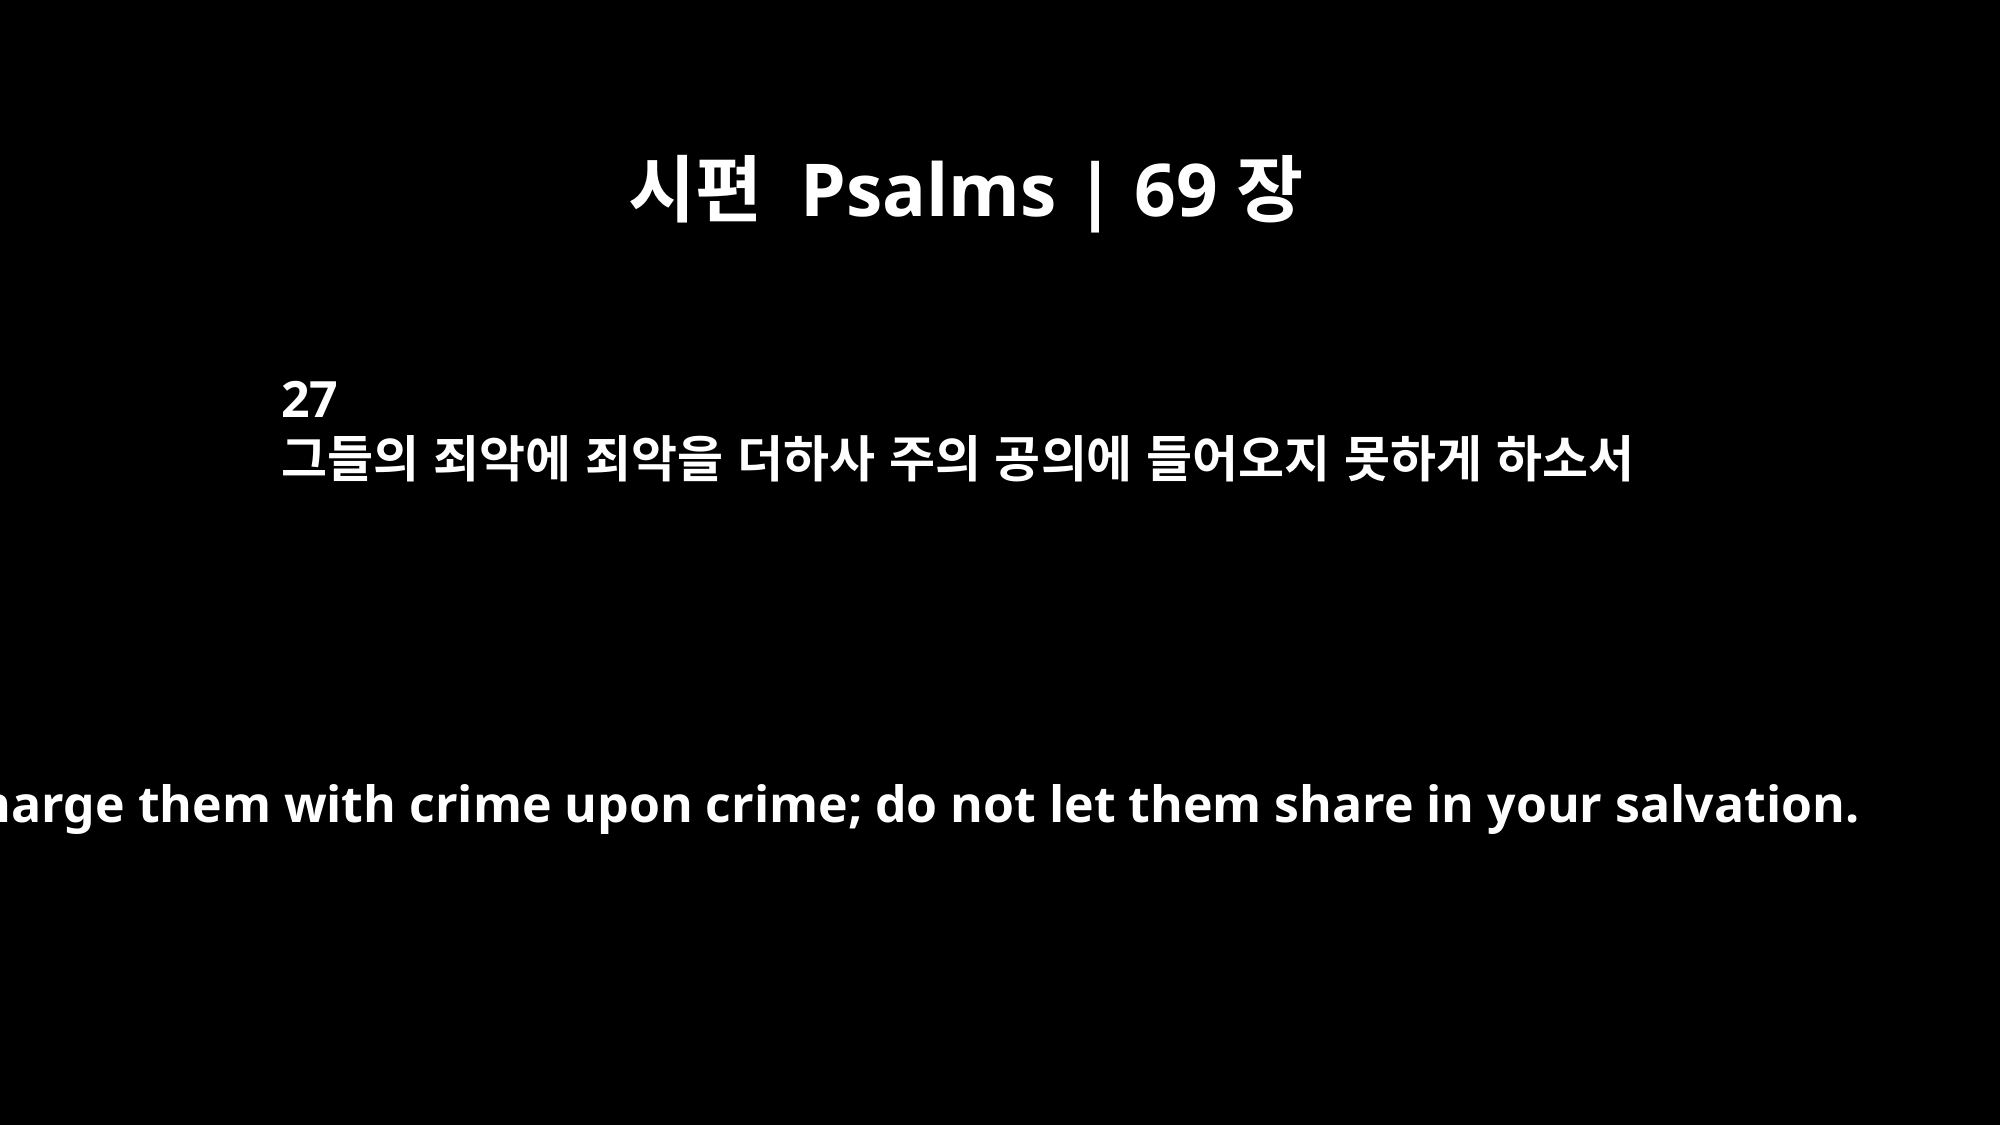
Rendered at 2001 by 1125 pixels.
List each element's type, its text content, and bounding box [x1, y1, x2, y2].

text_box Charge them with crime upon crime; do not let them share in your salvation. [0, 764, 1876, 840]
text_box 시편 Psalms | 69장 [613, 136, 1319, 239]
text_box 27 그들의 죄악에 죄악을 더하사 주의 공의에 들어오지 못하게 하소서 [266, 359, 1651, 495]
